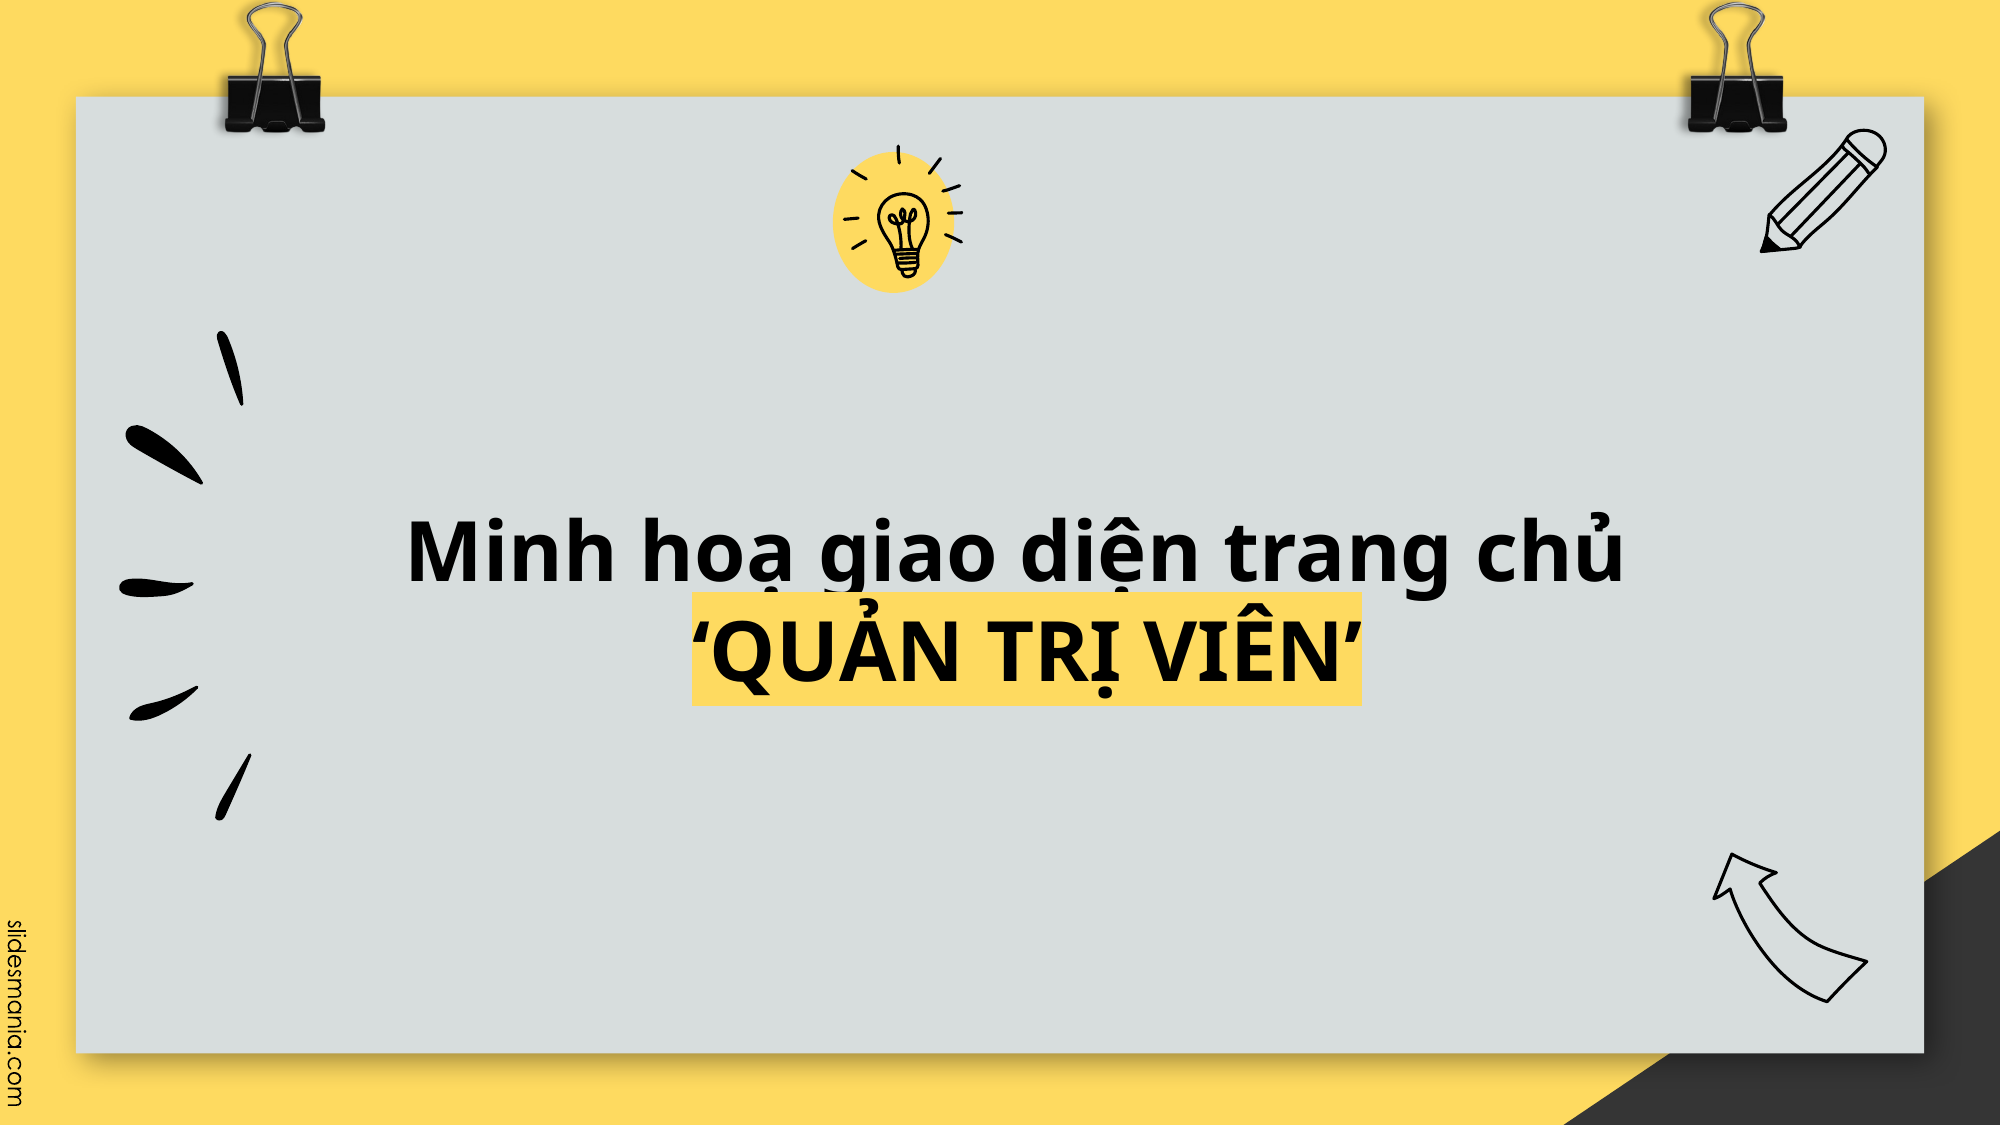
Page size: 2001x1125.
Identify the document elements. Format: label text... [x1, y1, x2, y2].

text_box [1713, 854, 1867, 1002]
picture [120, 0, 430, 147]
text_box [1760, 130, 1886, 252]
picture [1583, 0, 1892, 147]
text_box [120, 332, 251, 820]
text_box [832, 191, 839, 254]
title Minh hoạ giao diện trang chủ ‘QUẢN TRỊ VIÊN’ [255, 478, 1830, 683]
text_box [844, 145, 962, 278]
text_box [865, 285, 922, 293]
